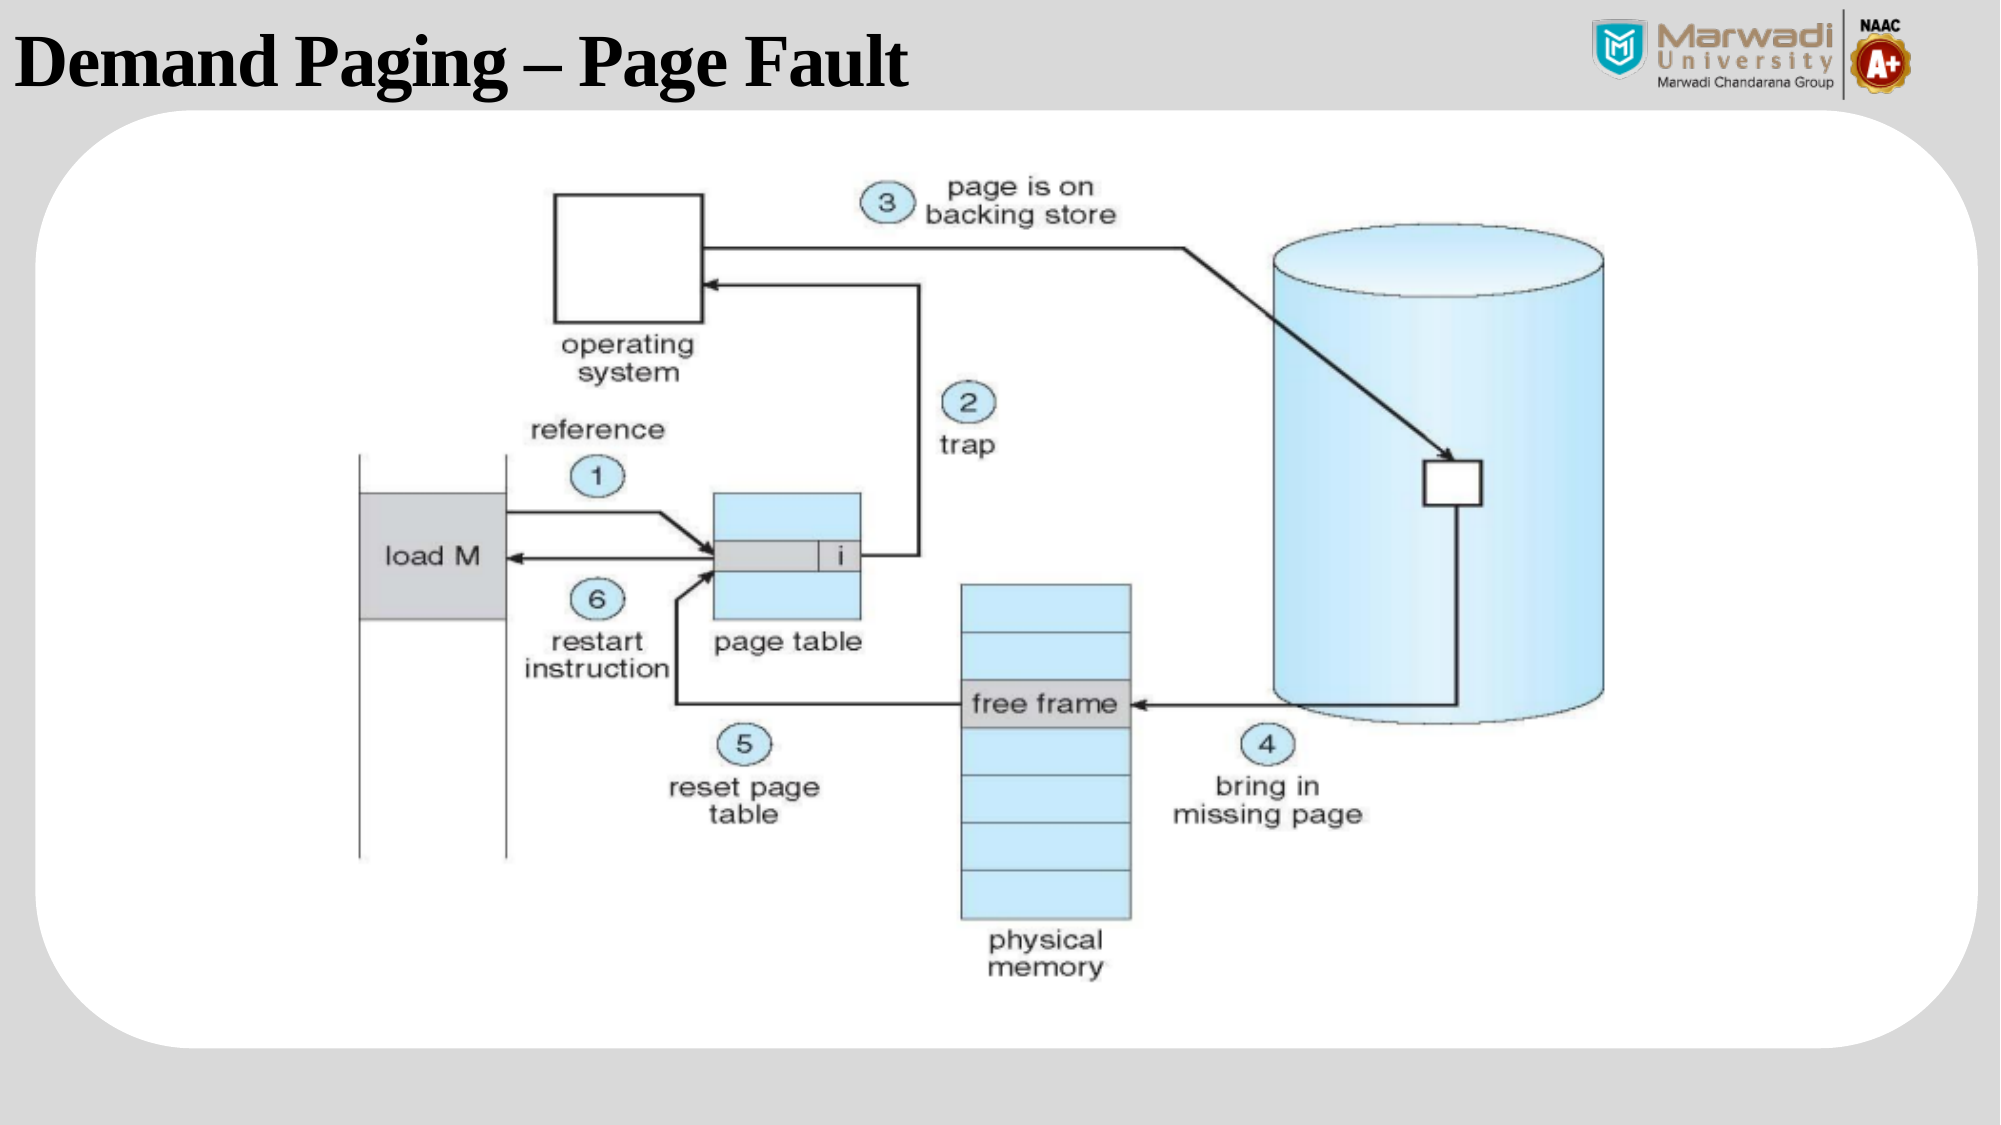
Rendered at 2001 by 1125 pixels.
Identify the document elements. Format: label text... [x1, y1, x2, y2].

picture [262, 148, 1701, 1010]
text_box Demand Paging – Page Fault [12, 9, 1613, 102]
picture [1575, 0, 1922, 134]
